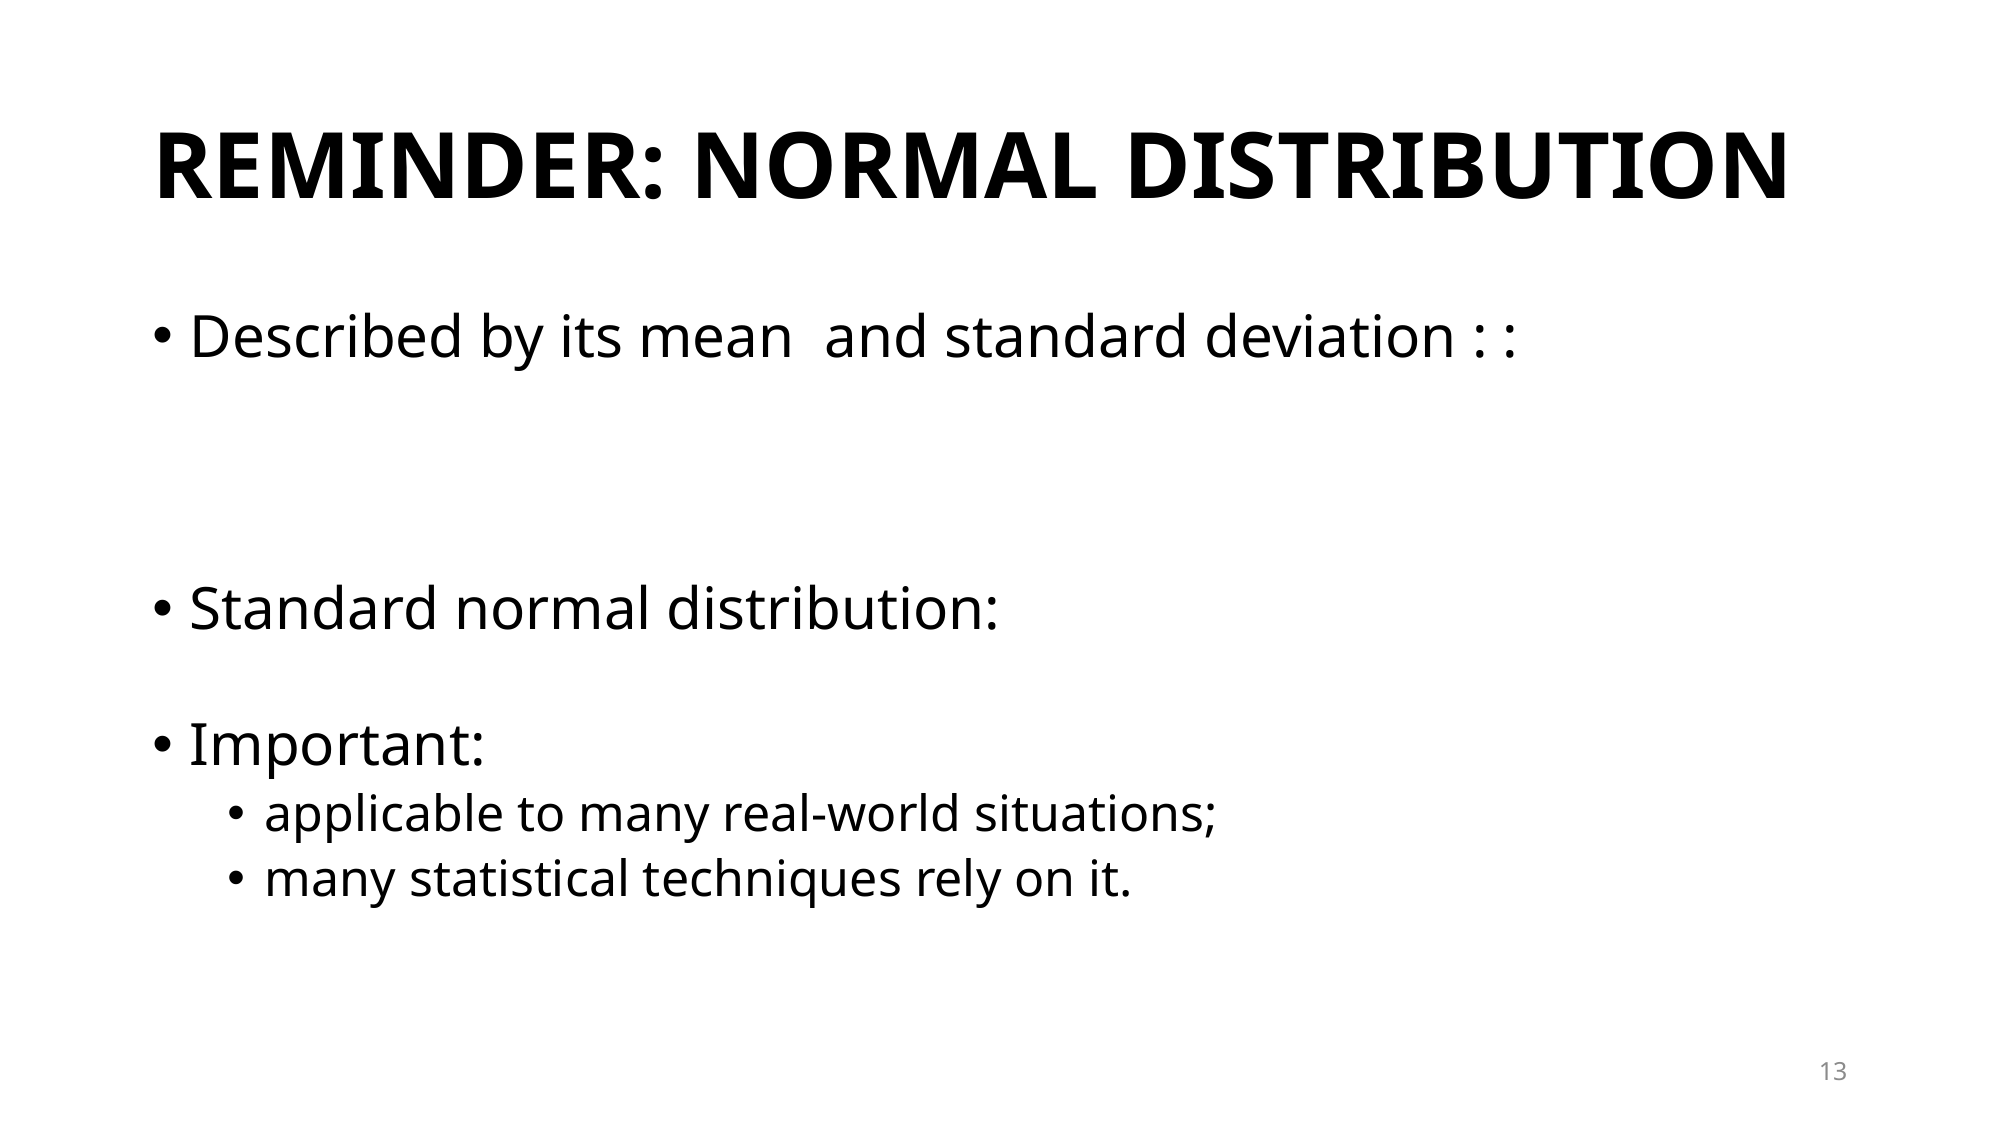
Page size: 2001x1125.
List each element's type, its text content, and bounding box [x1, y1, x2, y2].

title REMINDER: NORMAL DISTRIBUTION [137, 59, 1863, 278]
slide_number 13 [1412, 1042, 1863, 1103]
